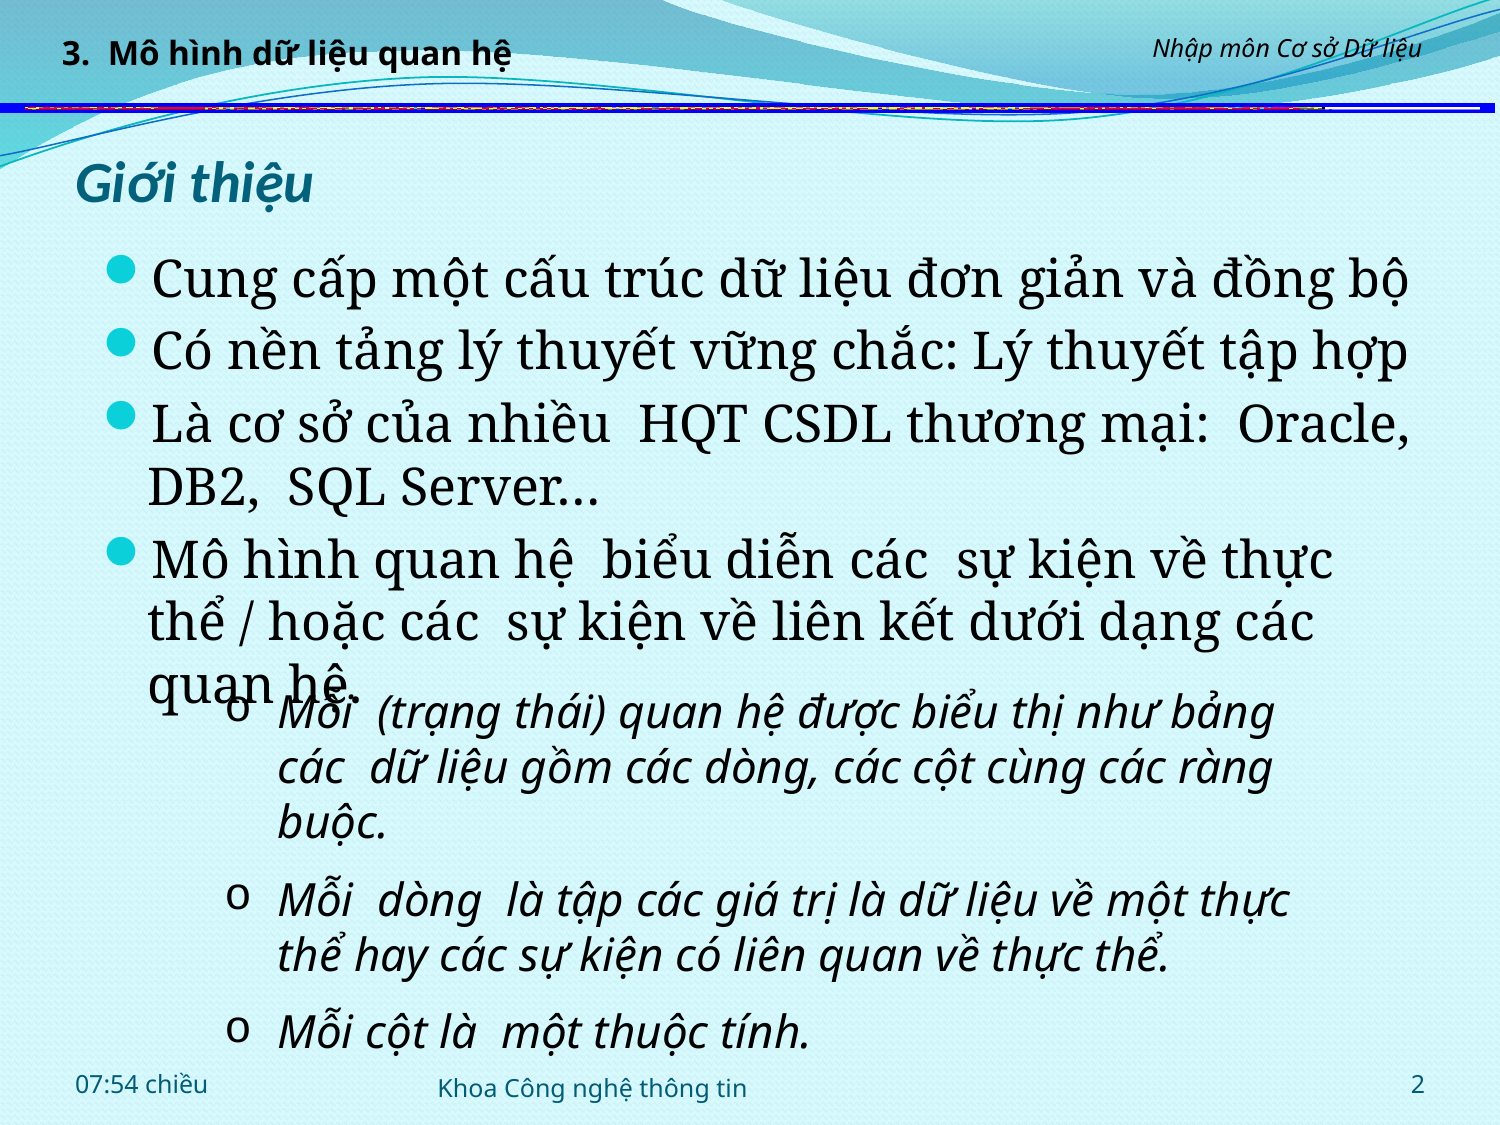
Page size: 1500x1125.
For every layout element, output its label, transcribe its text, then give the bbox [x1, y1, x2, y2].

footer Khoa Công nghệ thông tin [437, 1066, 988, 1103]
list Cung cấp một cấu trúc dữ liệu đơn giản và đồng bộ Có nền tảng lý thuyết vững chắc: Lý thuyết tập hợp Là cơ sở của nhiều HQT CSDL thương mại: Oracle, DB2, SQL Server… Mô hình quan hệ biểu diễn các sự kiện về thực thể / hoặc các sự kiện về liên kết dưới dạng các quan hệ. [87, 237, 1438, 676]
title Giới thiệu [74, 125, 1426, 215]
text_box Mỗi (trạng thái) quan hệ được biểu thị như bảng các dữ liệu gồm các dòng, các cột cùng các ràng buộc. Mỗi dòng là tập các giá trị là dữ liệu về một thực thể hay các sự kiện có liên quan về thực thể. Mỗi cột là một thuộc tính. [162, 674, 1350, 1066]
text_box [0, 24, 1500, 113]
slide_number 2 [1299, 1042, 1425, 1103]
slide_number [75, 1042, 425, 1103]
